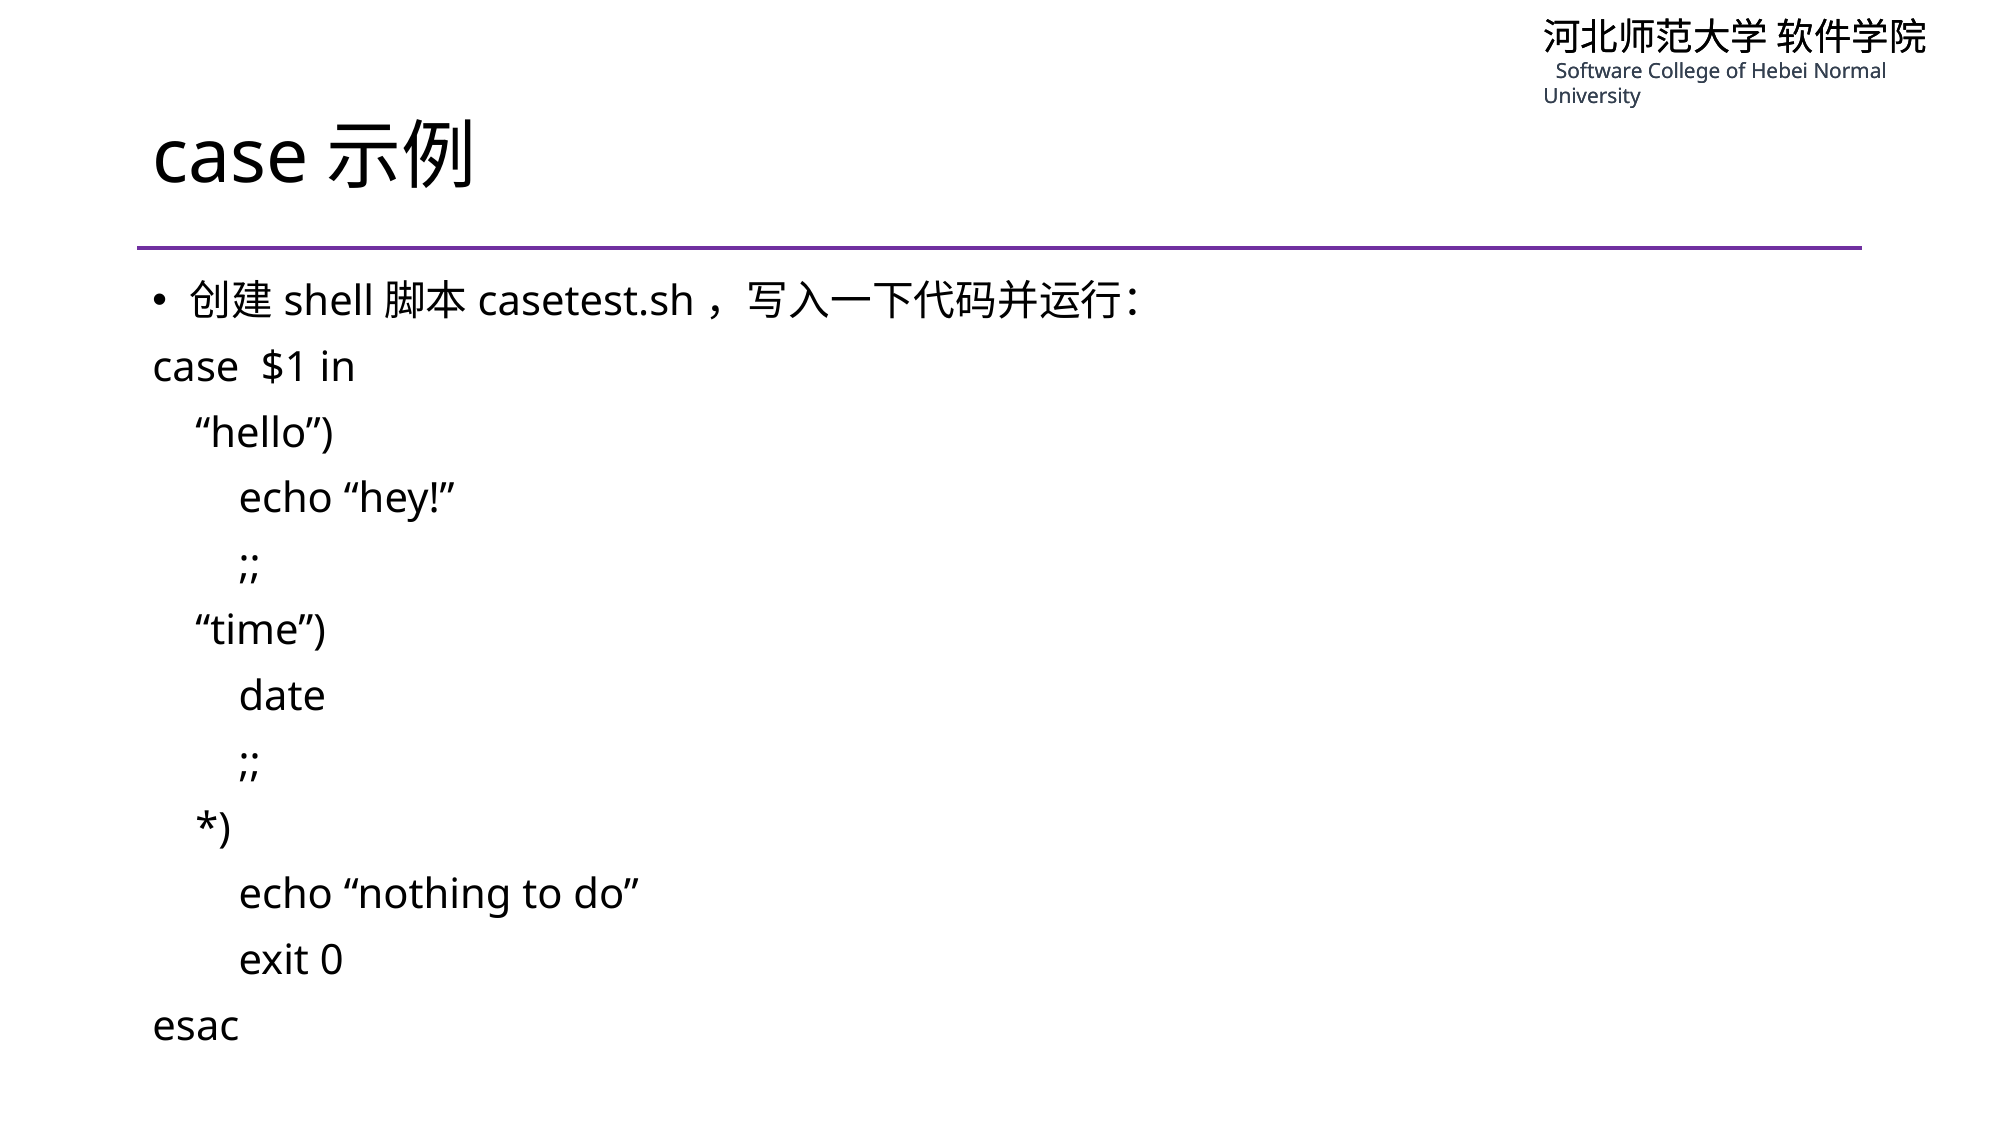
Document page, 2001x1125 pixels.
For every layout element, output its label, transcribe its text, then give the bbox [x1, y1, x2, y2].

list 创建shell脚本casetest.sh，写入一下代码并运行： case $1 in “hello”) echo “hey!” ;; “time”) date ;; *) echo “nothing to do” exit 0 esac [137, 271, 1863, 1100]
title case示例 [137, 110, 1863, 230]
